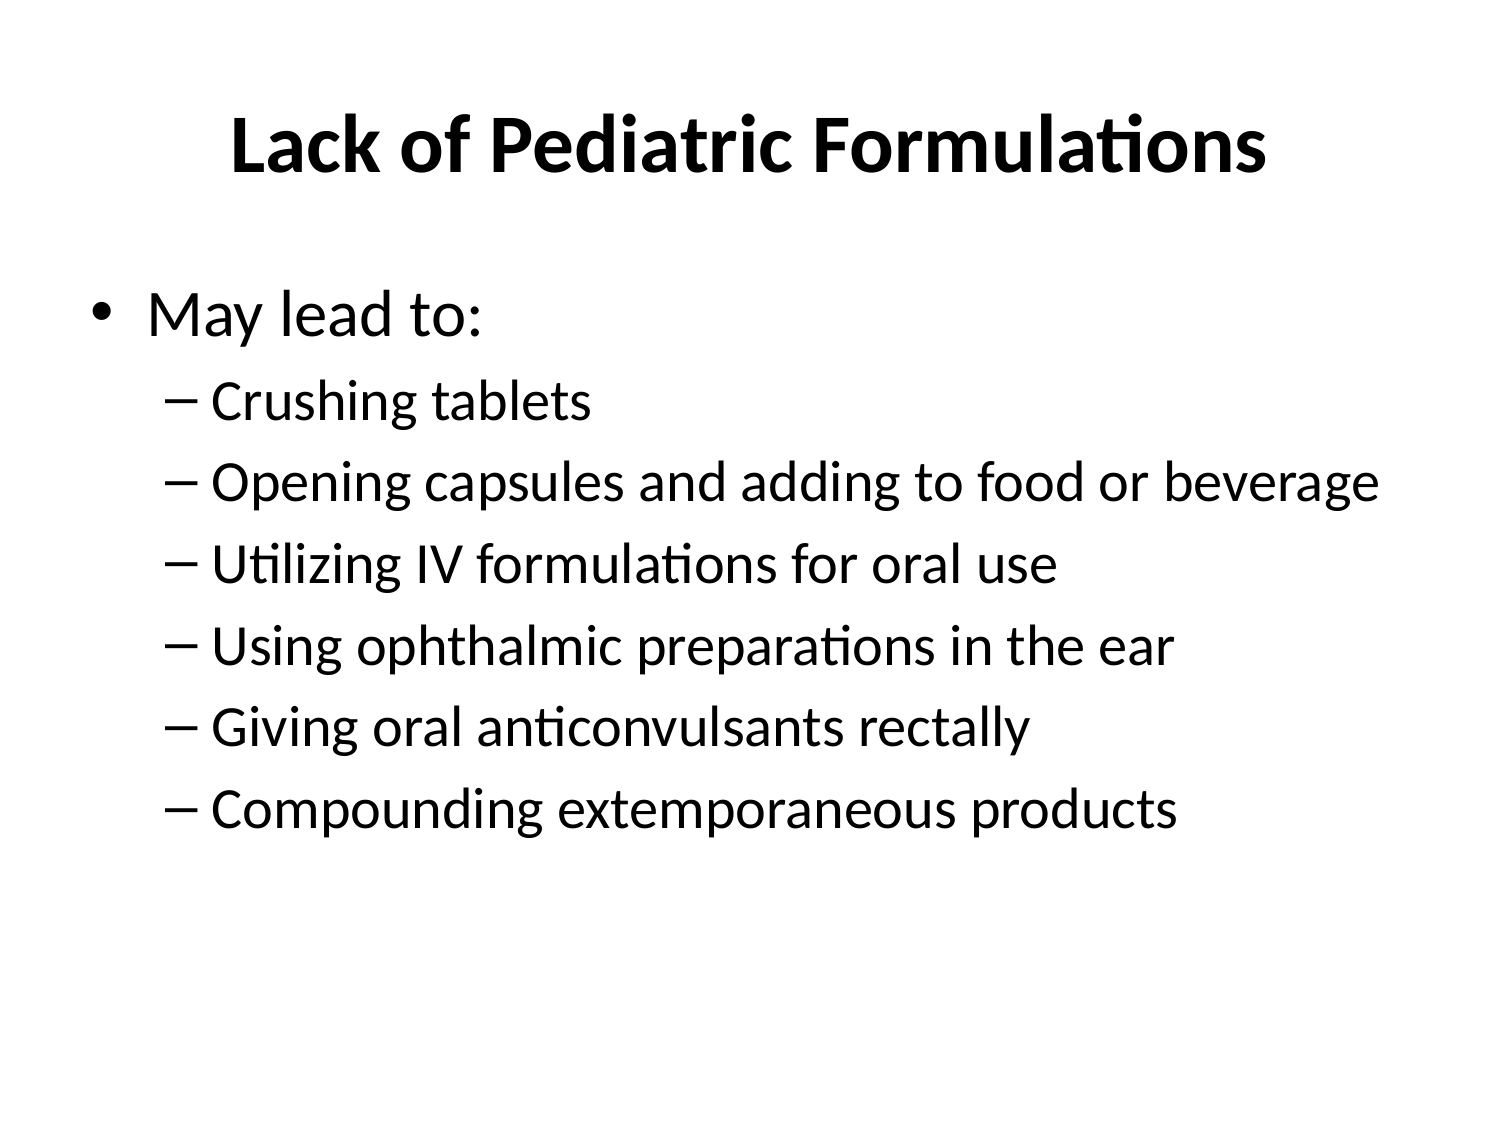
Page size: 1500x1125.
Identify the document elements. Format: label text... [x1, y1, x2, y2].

list May lead to: Crushing tablets Opening capsules and adding to food or beverage Utilizing IV formulations for oral use Using ophthalmic preparations in the ear Giving oral anticonvulsants rectally Compounding extemporaneous products [75, 262, 1425, 1005]
title Lack of Pediatric Formulations [75, 45, 1425, 233]
